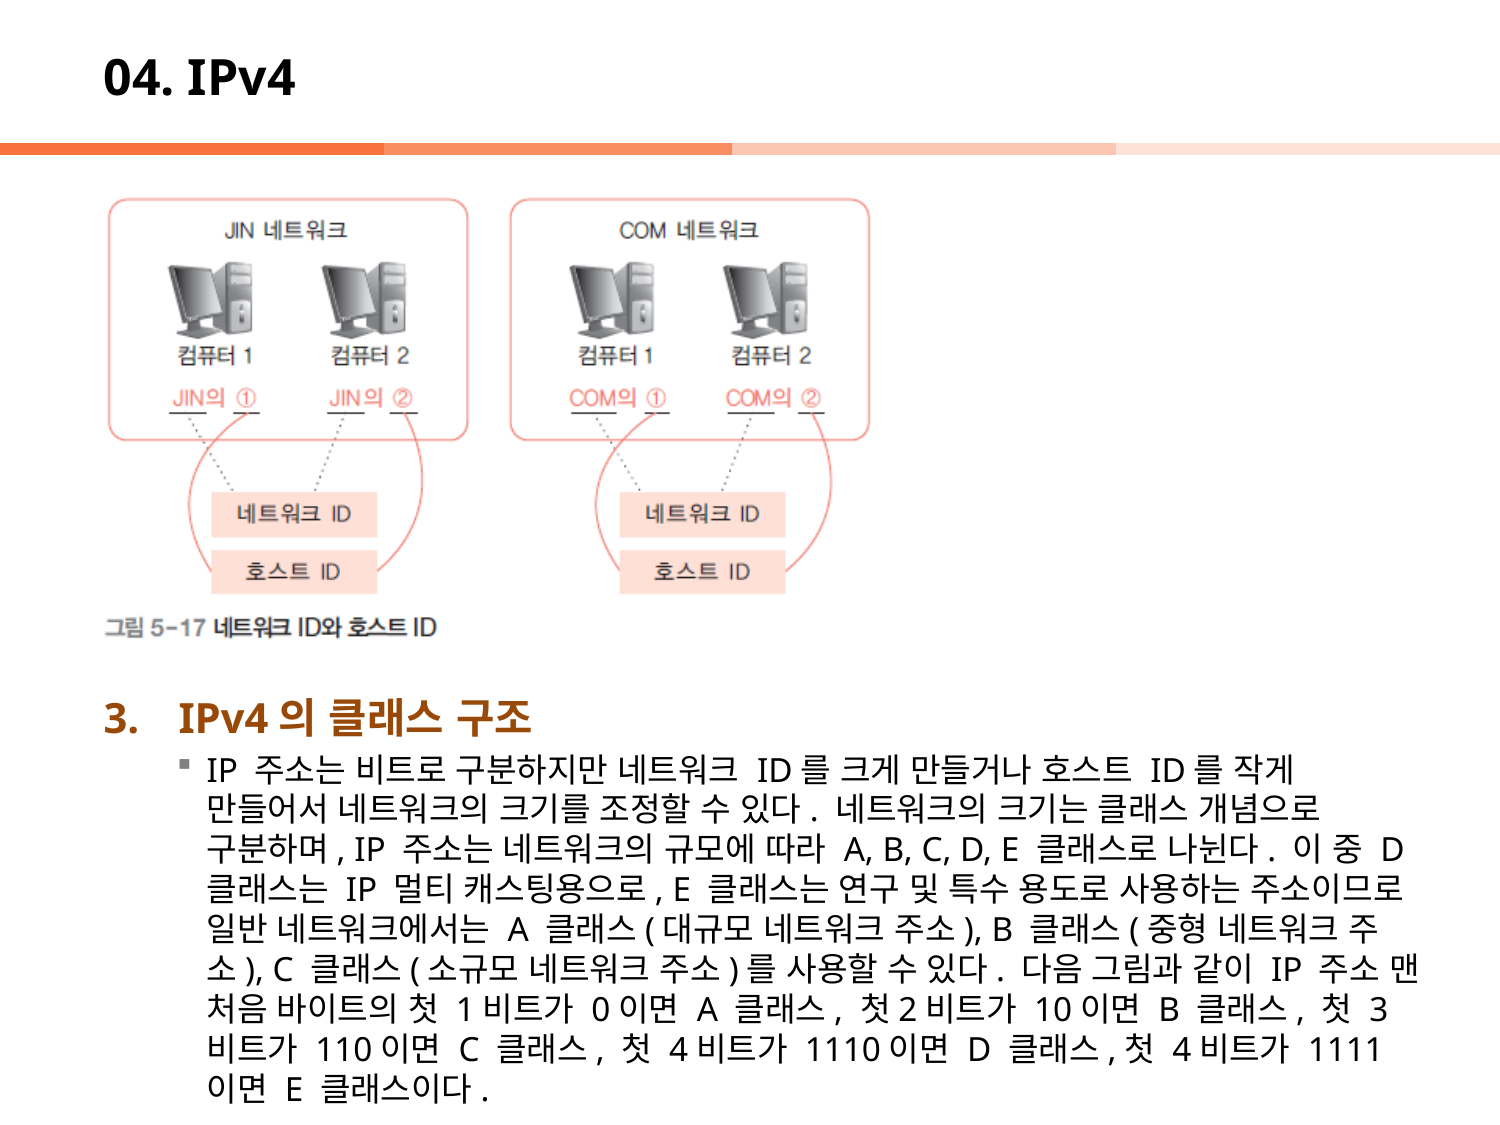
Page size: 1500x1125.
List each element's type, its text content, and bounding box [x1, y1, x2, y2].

title 04. IPv4 [88, 30, 1330, 121]
list IPv4의 클래스 구조 IP 주소는 비트로 구분하지만 네트워크 ID를 크게 만들거나 호스트 ID를 작게 만들어서 네트워크의 크기를 조정할 수 있다. 네트워크의 크기는 클래스 개념으로 구분하며, IP 주소는 네트워크의 규모에 따라 A, B, C, D, E 클래스로 나뉜다. 이 중 D 클래스는 IP 멀티 캐스팅용으로, E 클래스는 연구 및 특수 용도로 사용하는 주소이므로 일반 네트워크에서는 A 클래스(대규모 네트워크 주소), B 클래스(중형 네트워크 주소), C 클래스(소규모 네트워크 주소)를 사용할 수 있다. 다음 그림과 같이 IP 주소 맨 처음 바이트의 첫 1비트가 0이면 A 클래스, 첫2비트가 10이면 B 클래스, 첫 3비트가 110이면 C 클래스, 첫 4비트가 1110이면 D 클래스,첫 4비트가 1111이면 E 클래스이다. [88, 659, 1436, 1125]
picture [88, 184, 886, 660]
